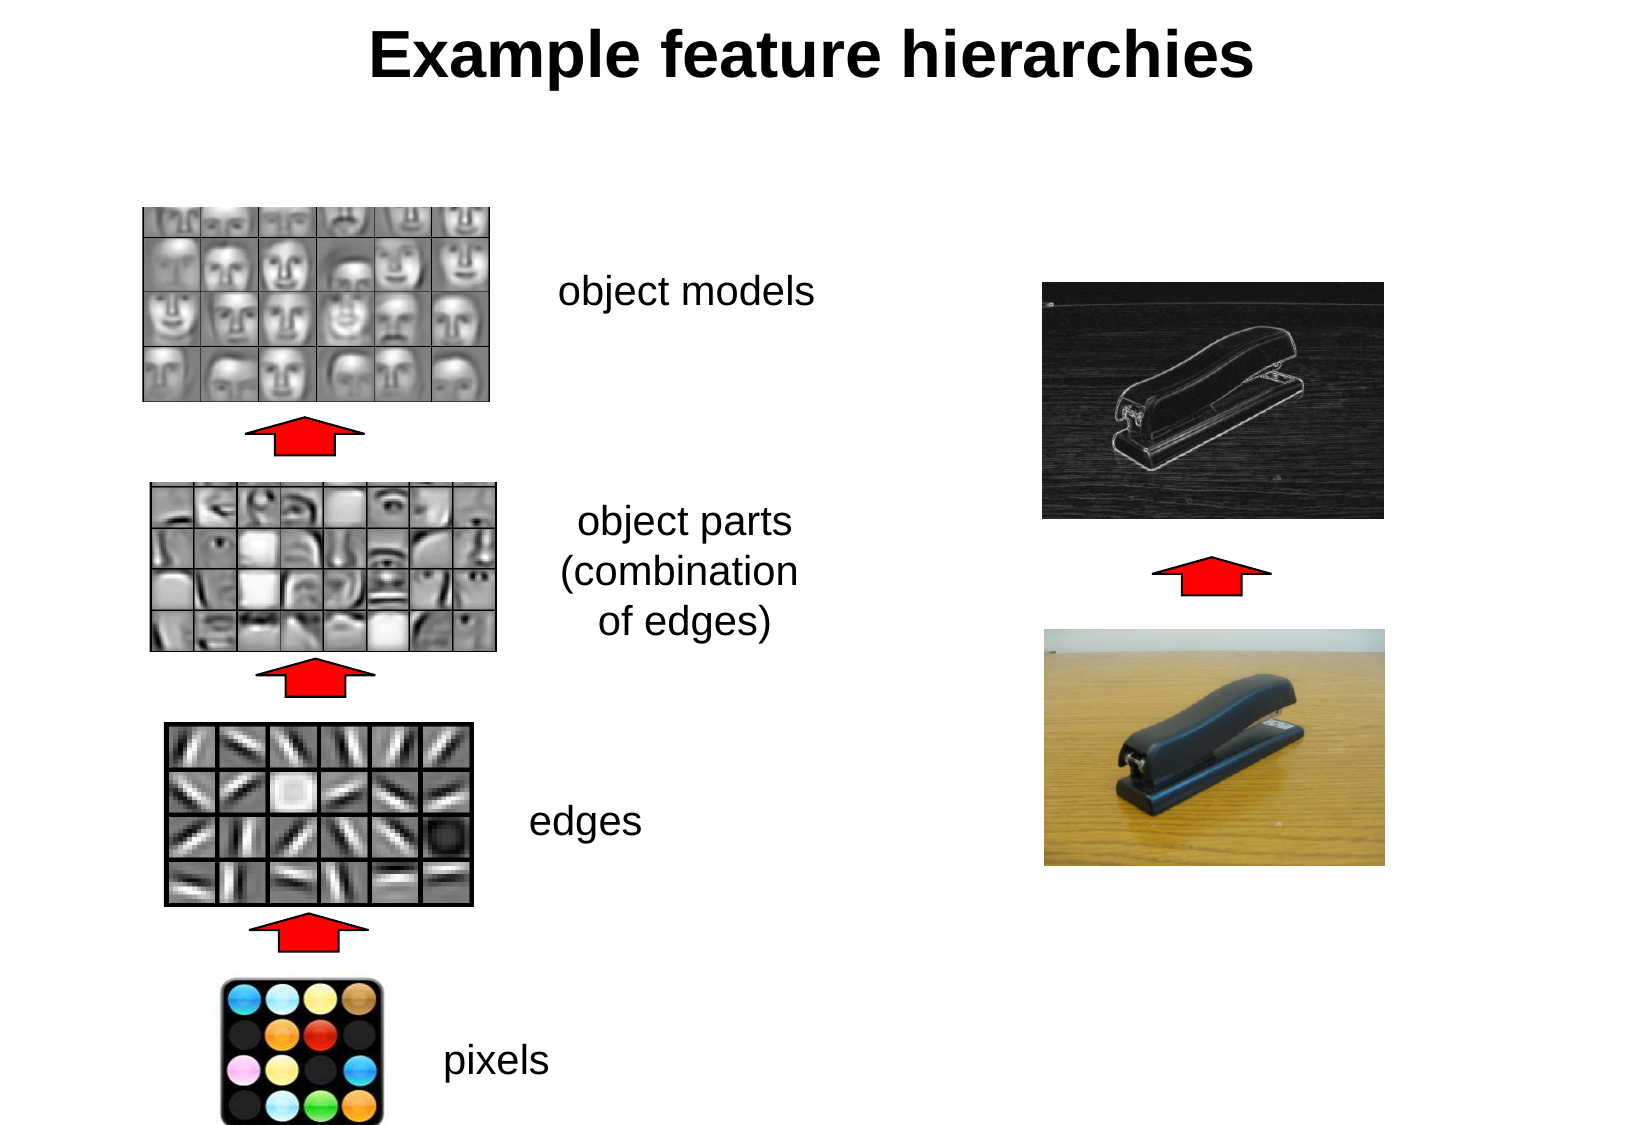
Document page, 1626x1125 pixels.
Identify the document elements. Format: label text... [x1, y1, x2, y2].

text_box [280, 417, 330, 424]
text_box edges [513, 786, 658, 852]
text_box [249, 916, 369, 952]
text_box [163, 719, 476, 908]
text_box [1042, 281, 1386, 866]
picture [216, 973, 389, 1125]
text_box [139, 426, 514, 652]
text_box object models [543, 256, 831, 322]
text_box [255, 661, 376, 697]
text_box pixels [428, 1025, 566, 1091]
text_box Example feature hierarchies [81, 1, 1544, 100]
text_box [134, 151, 493, 402]
text_box object parts (combination of edges) [544, 486, 826, 652]
